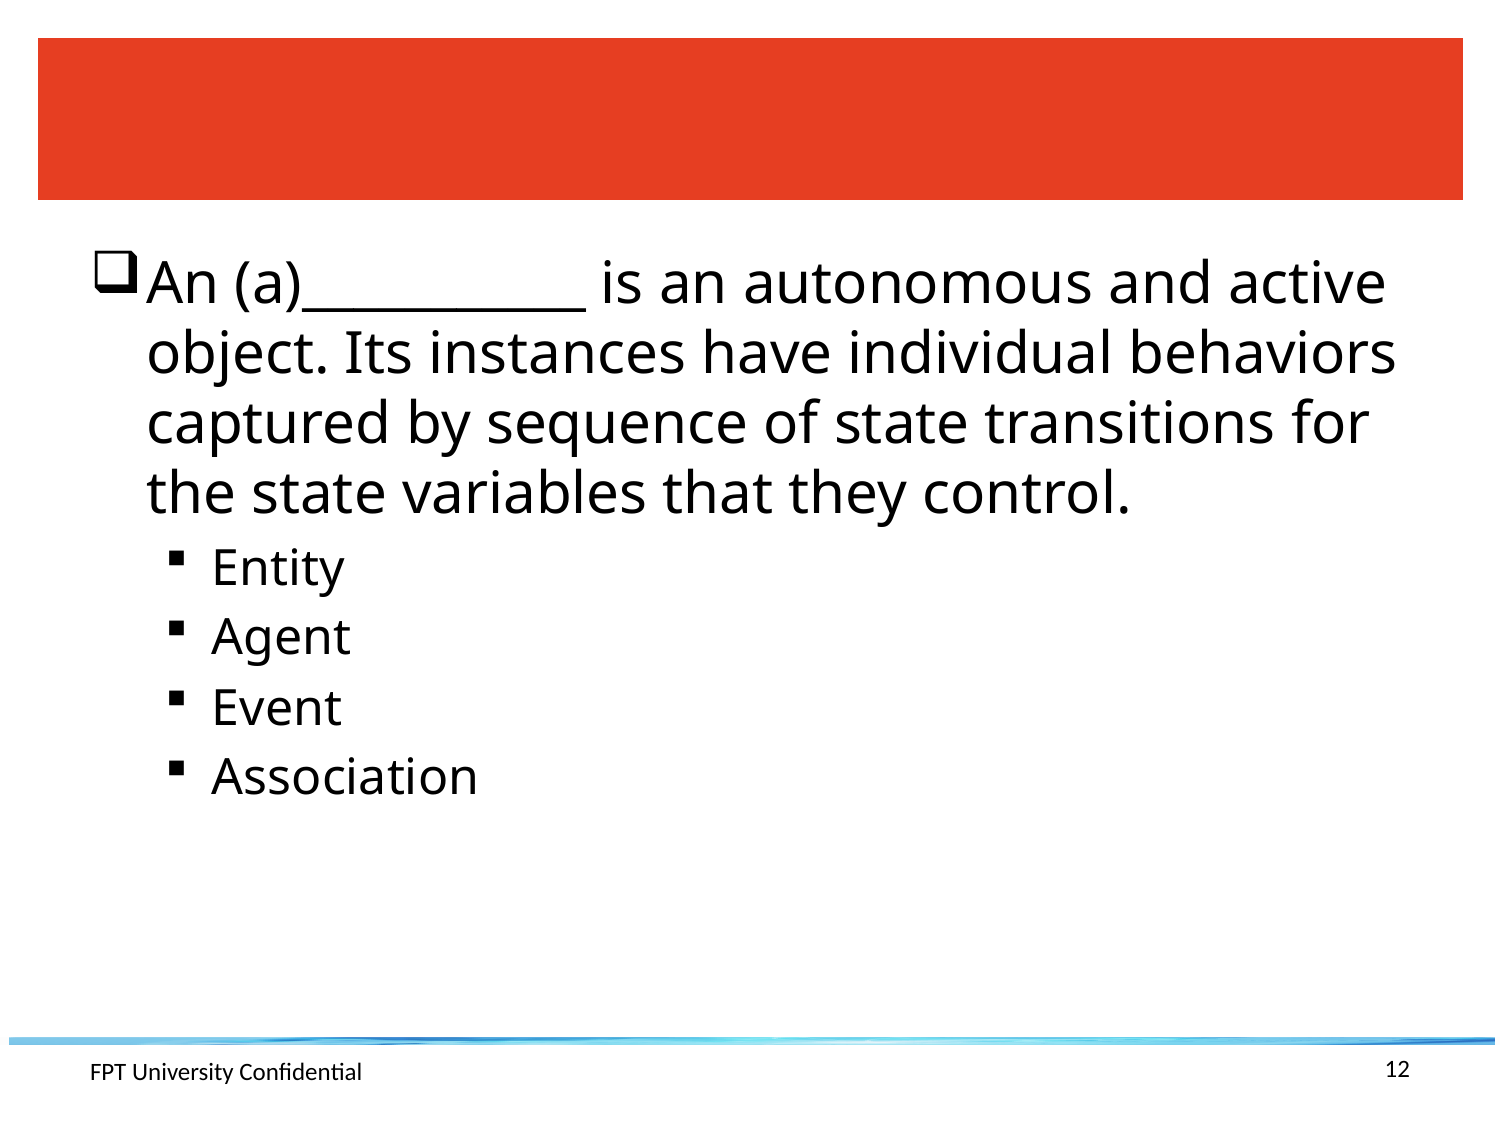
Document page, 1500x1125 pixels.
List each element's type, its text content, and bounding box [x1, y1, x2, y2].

list An (a)___________ is an autonomous and active object. Its instances have individual behaviors captured by sequence of state transitions for the state variables that they control. Entity Agent Event Association [75, 237, 1425, 1005]
picture [0, 1037, 1500, 1045]
